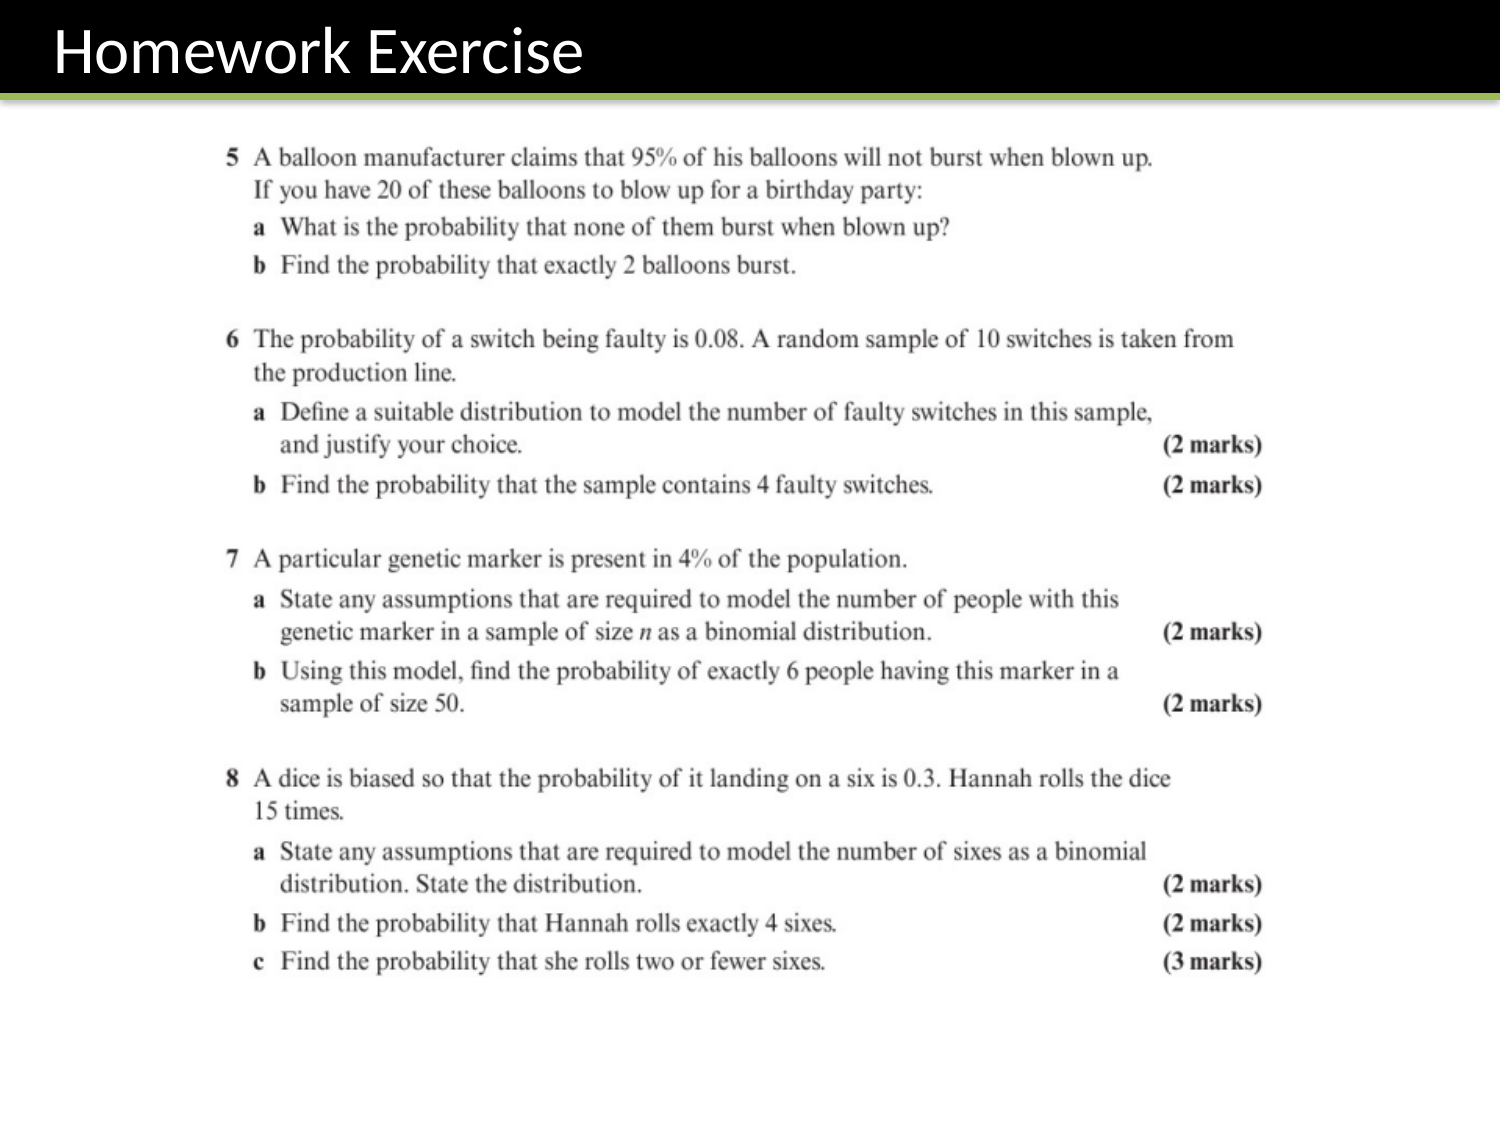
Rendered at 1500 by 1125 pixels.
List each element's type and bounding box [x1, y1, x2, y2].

text_box [0, 0, 1500, 99]
picture [205, 127, 1294, 998]
